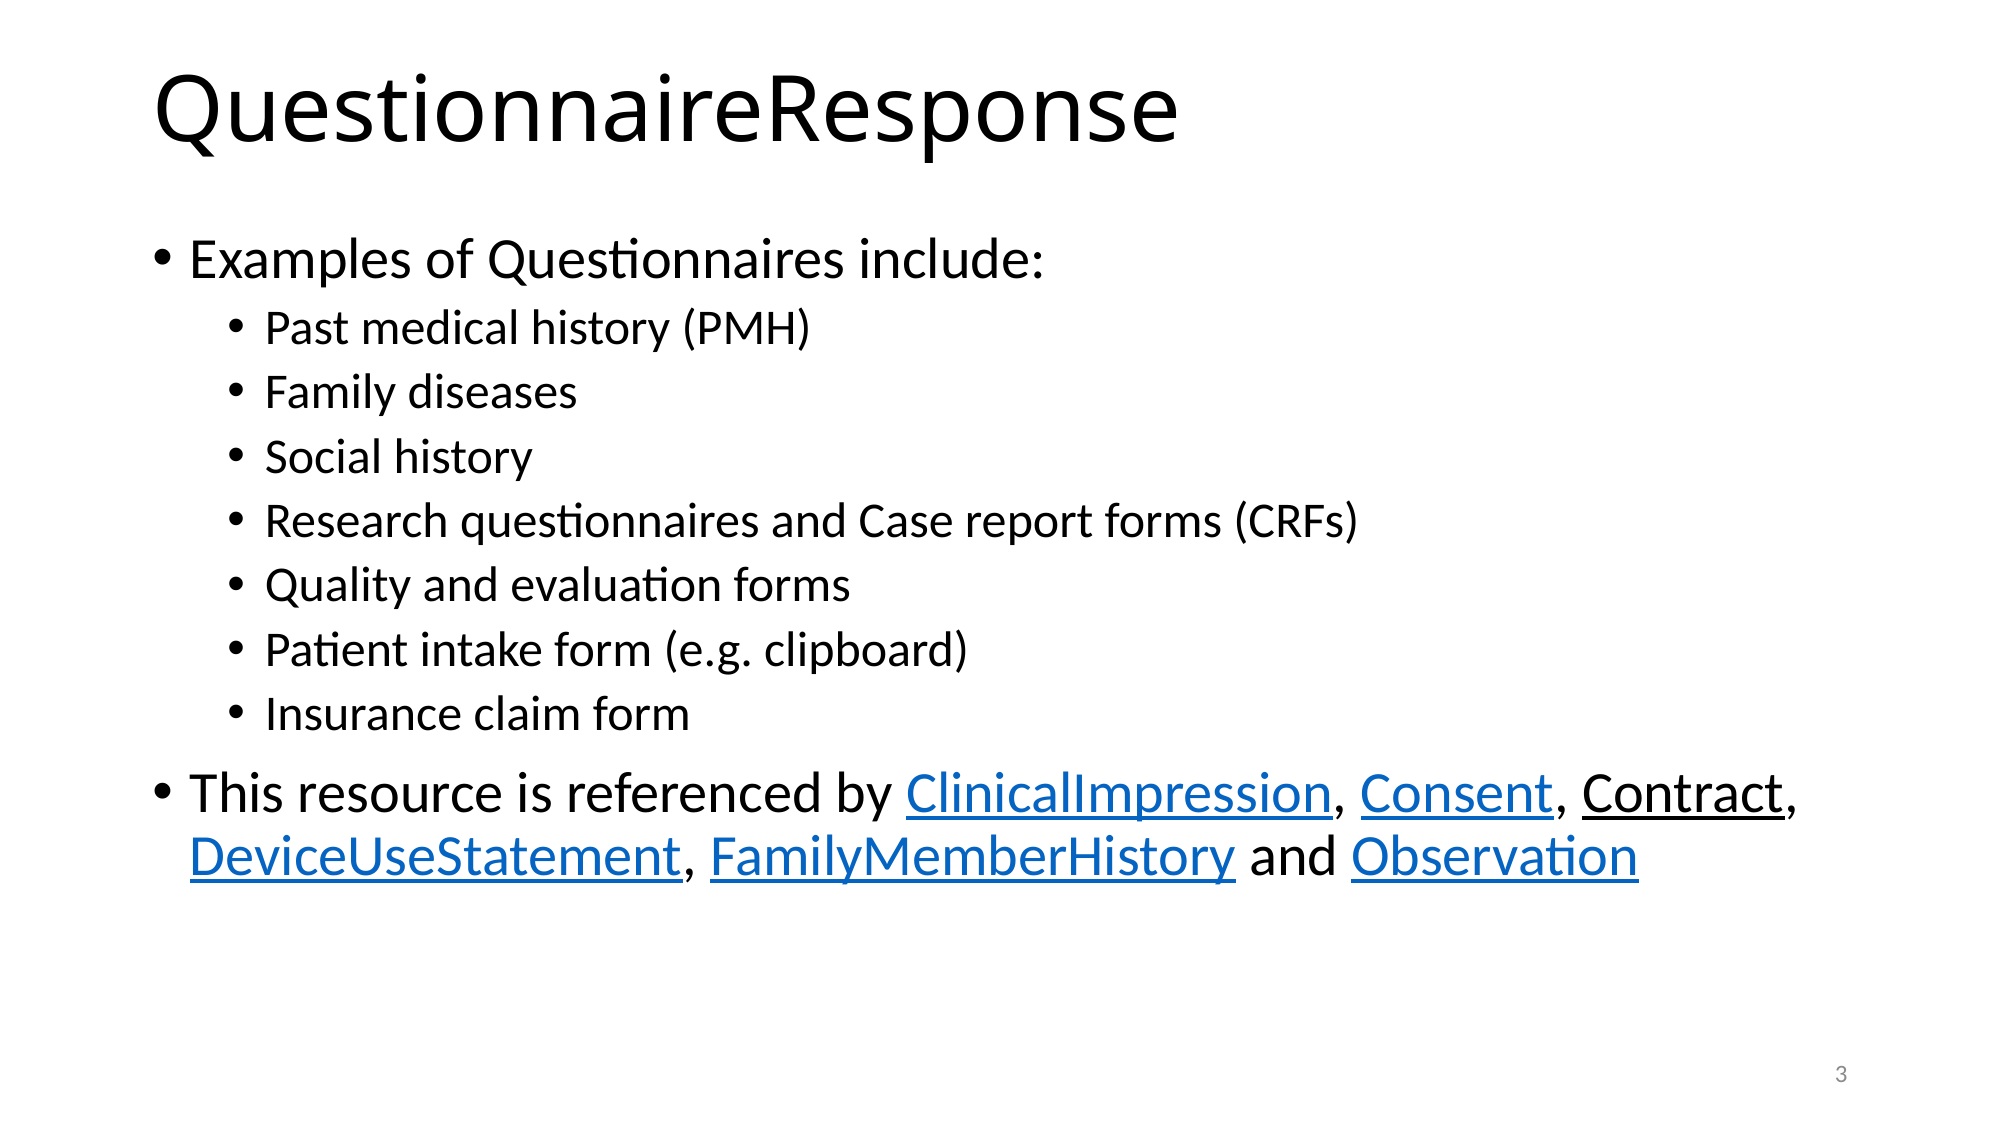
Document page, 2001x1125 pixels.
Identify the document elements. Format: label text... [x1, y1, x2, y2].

title QuestionnaireResponse [137, 3, 1863, 220]
list Examples of Questionnaires include: Past medical history (PMH) Family diseases Social history Research questionnaires and Case report forms (CRFs) Quality and evaluation forms Patient intake form (e.g. clipboard) Insurance claim form This resource is referenced by ClinicalImpression, Consent, Contract, DeviceUseStatement, FamilyMemberHistory and Observation [137, 220, 1863, 1014]
slide_number 3 [1412, 1042, 1863, 1103]
